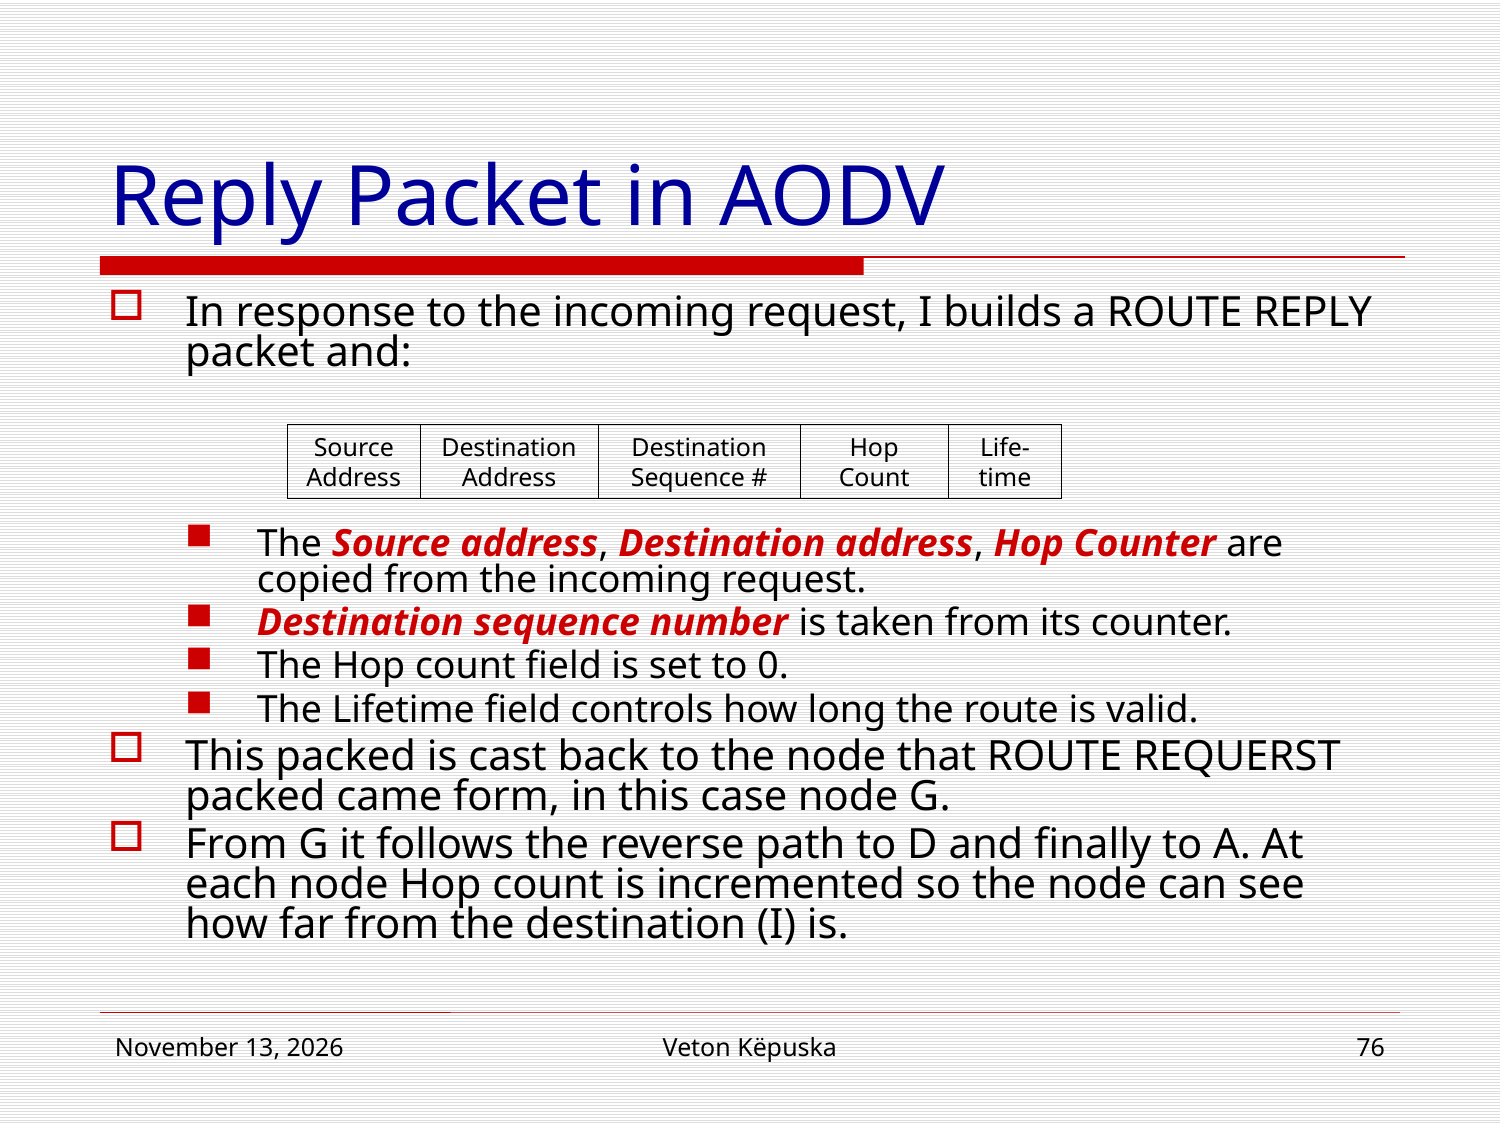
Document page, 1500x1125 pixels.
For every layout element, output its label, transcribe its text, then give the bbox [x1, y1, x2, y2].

footer Veton Këpuska [512, 1024, 988, 1103]
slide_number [99, 1024, 425, 1103]
list In response to the incoming request, I builds a ROUTE REPLY packet and: The Source address, Destination address, Hop Counter are copied from the incoming request. Destination sequence number is taken from its counter. The Hop count field is set to 0. The Lifetime field controls how long the route is valid. This packed is cast back to the node that ROUTE REQUERST packed came form, in this case node G. From G it follows the reverse path to D and finally to A. At each node Hop count is incremented so the node can see how far from the destination (I) is. [92, 287, 1406, 988]
title Reply Packet in AODV [94, 50, 1407, 250]
slide_number 76 [1074, 1024, 1400, 1103]
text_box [287, 423, 1062, 500]
